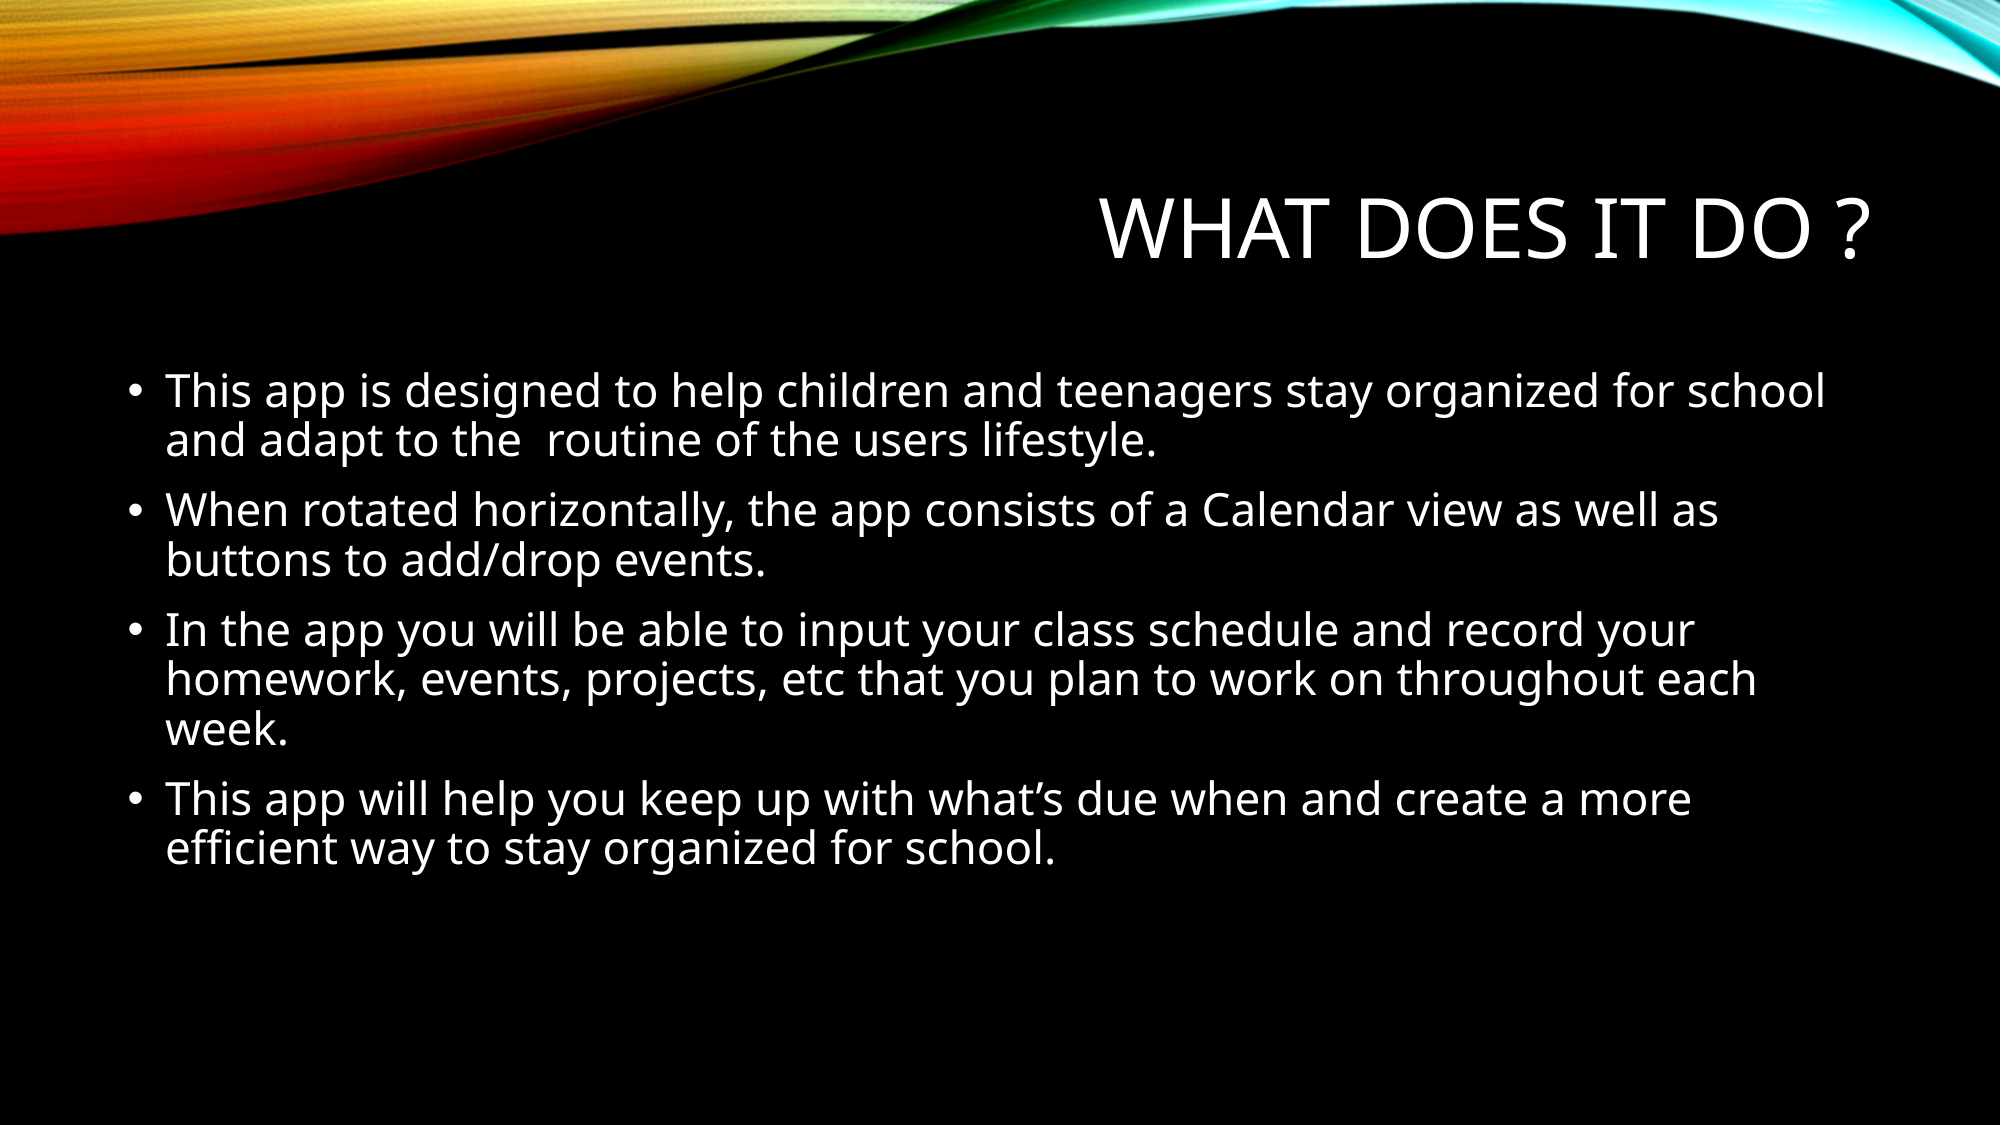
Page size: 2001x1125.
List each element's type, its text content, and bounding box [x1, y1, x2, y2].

title What does it do ? [474, 125, 1888, 338]
picture [0, 0, 2000, 237]
list This app is designed to help children and teenagers stay organized for school and adapt to the routine of the users lifestyle. When rotated horizontally, the app consists of a Calendar view as well as buttons to add/drop events. In the app you will be able to input your class schedule and record your homework, events, projects, etc that you plan to work on throughout each week. This app will help you keep up with what’s due when and create a more efficient way to stay organized for school. [112, 360, 1888, 1021]
